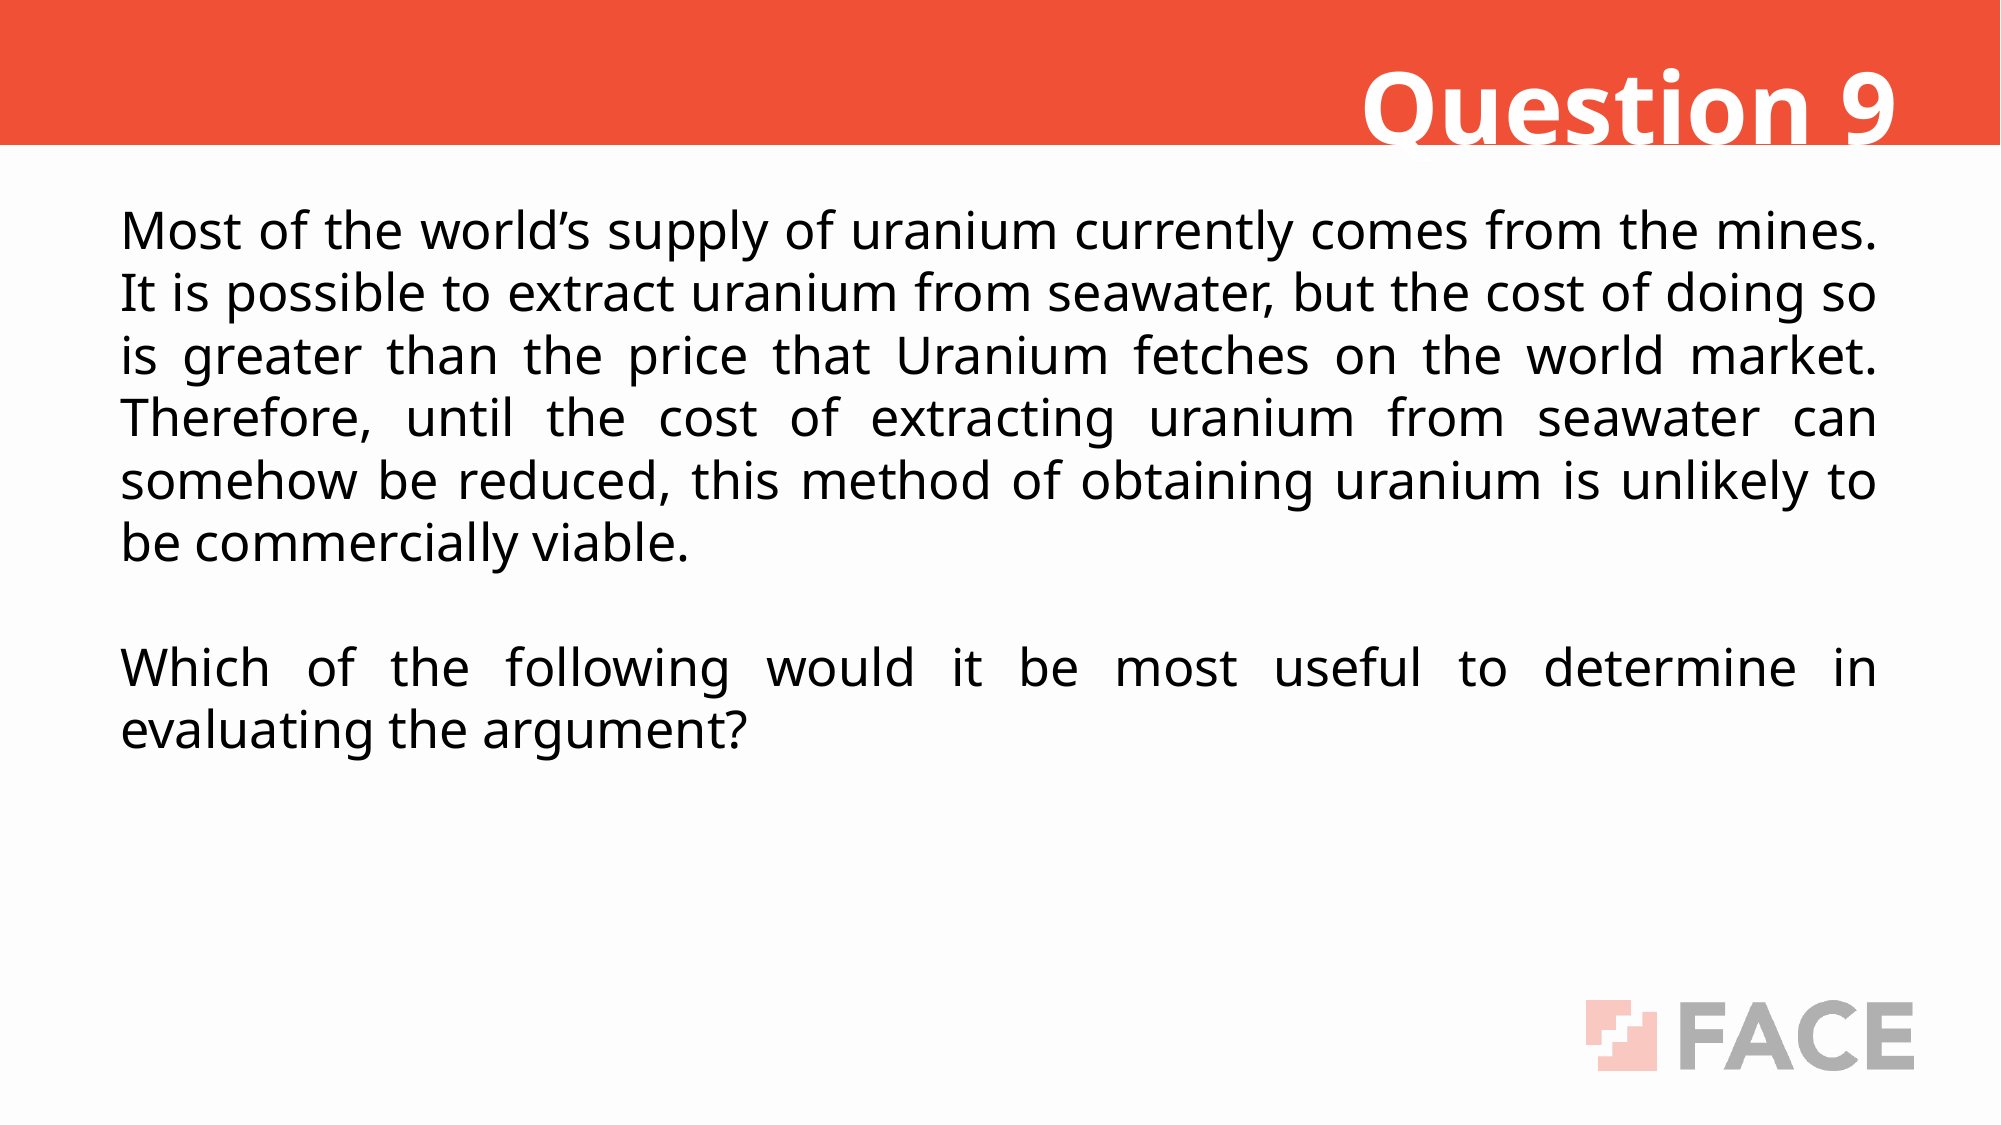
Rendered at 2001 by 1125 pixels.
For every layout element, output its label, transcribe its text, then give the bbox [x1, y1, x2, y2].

text_box Most of the world’s supply of uranium currently comes from the mines. It is possible to extract uranium from seawater, but the cost of doing so is greater than the price that Uranium fetches on the world market. Therefore, until the cost of extracting uranium from seawater can somehow be reduced, this method of obtaining uranium is unlikely to be commercially viable. Which of the following would it be most useful to determine in evaluating the argument? [105, 189, 1895, 767]
text_box [0, 0, 2000, 147]
picture [1586, 1000, 1914, 1072]
text_box Question 9 [638, 37, 1914, 173]
